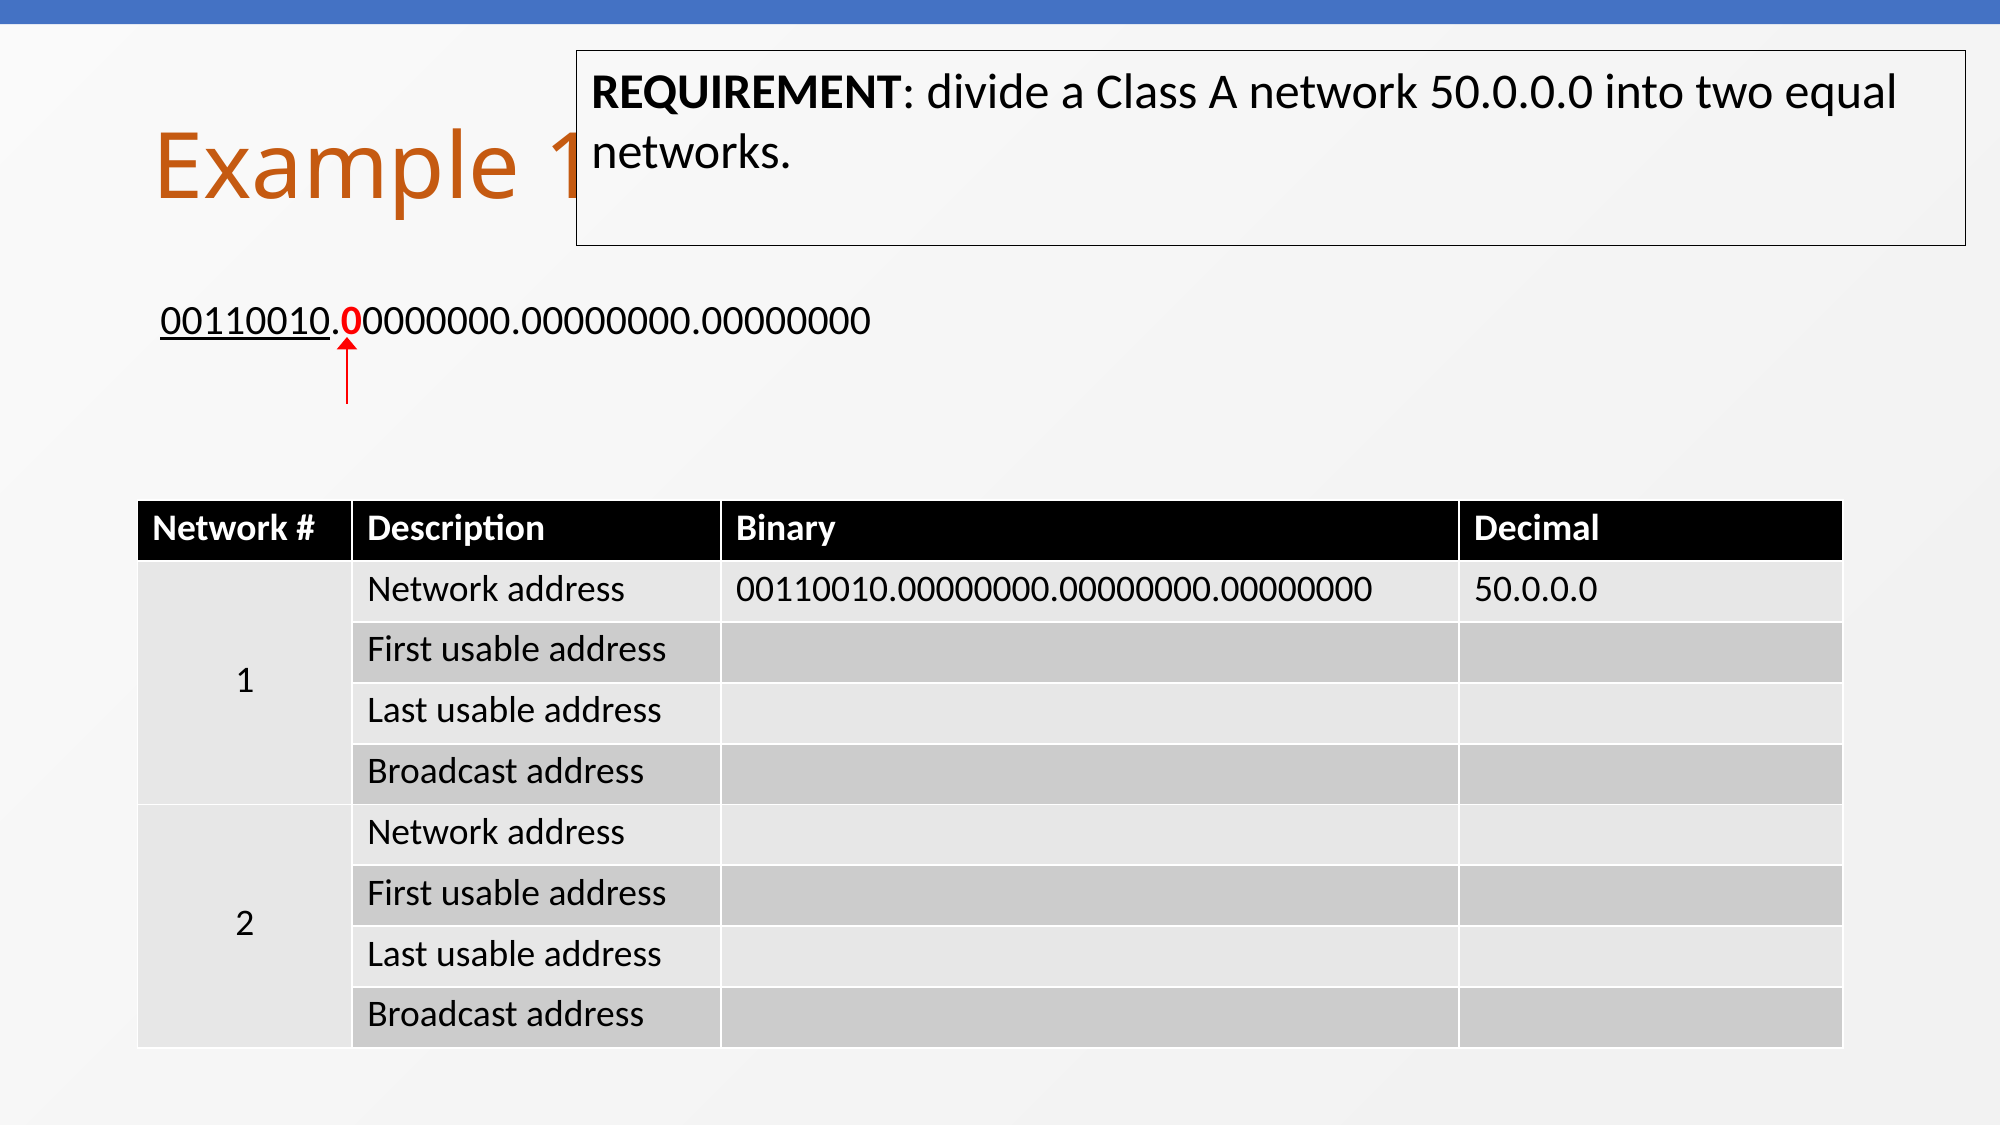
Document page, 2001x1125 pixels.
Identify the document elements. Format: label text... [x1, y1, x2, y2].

table_cell Last usable address [353, 684, 720, 743]
table_cell 1 [138, 562, 351, 804]
table_cell 2 [138, 805, 351, 1047]
table_cell [722, 927, 1458, 986]
text_box [0, 0, 2000, 25]
table_cell [722, 866, 1458, 925]
table_cell Network address [353, 562, 720, 621]
table_cell First usable address [353, 623, 720, 682]
table_cell Last usable address [353, 927, 720, 986]
table_cell [722, 684, 1458, 743]
table_cell [1460, 988, 1842, 1047]
text_box 00110010.00000000.00000000.00000000 [145, 285, 1850, 451]
table_cell [1460, 805, 1842, 864]
table_cell [722, 623, 1458, 682]
table_cell [1460, 745, 1842, 804]
title Example 1 [137, 59, 1863, 278]
table_cell 50.0.0.0 [1460, 562, 1842, 621]
table_header Binary [722, 501, 1458, 560]
table_cell [1460, 866, 1842, 925]
table_header Description [353, 501, 720, 560]
text_box REQUIREMENT: divide a Class A network 50.0.0.0 into two equal networks. [576, 50, 1966, 246]
table_cell Network address [353, 805, 720, 864]
table_cell [722, 805, 1458, 864]
table_cell [722, 745, 1458, 804]
table_cell [1460, 927, 1842, 986]
table_cell 00110010.00000000.00000000.00000000 [722, 562, 1458, 621]
table_cell [1460, 684, 1842, 743]
table_cell Broadcast address [353, 988, 720, 1047]
table_cell Broadcast address [353, 745, 720, 804]
table_cell [722, 988, 1458, 1047]
table_header Decimal [1460, 501, 1842, 560]
table_header Network # [138, 501, 351, 560]
table_cell First usable address [353, 866, 720, 925]
table_cell [1460, 623, 1842, 682]
